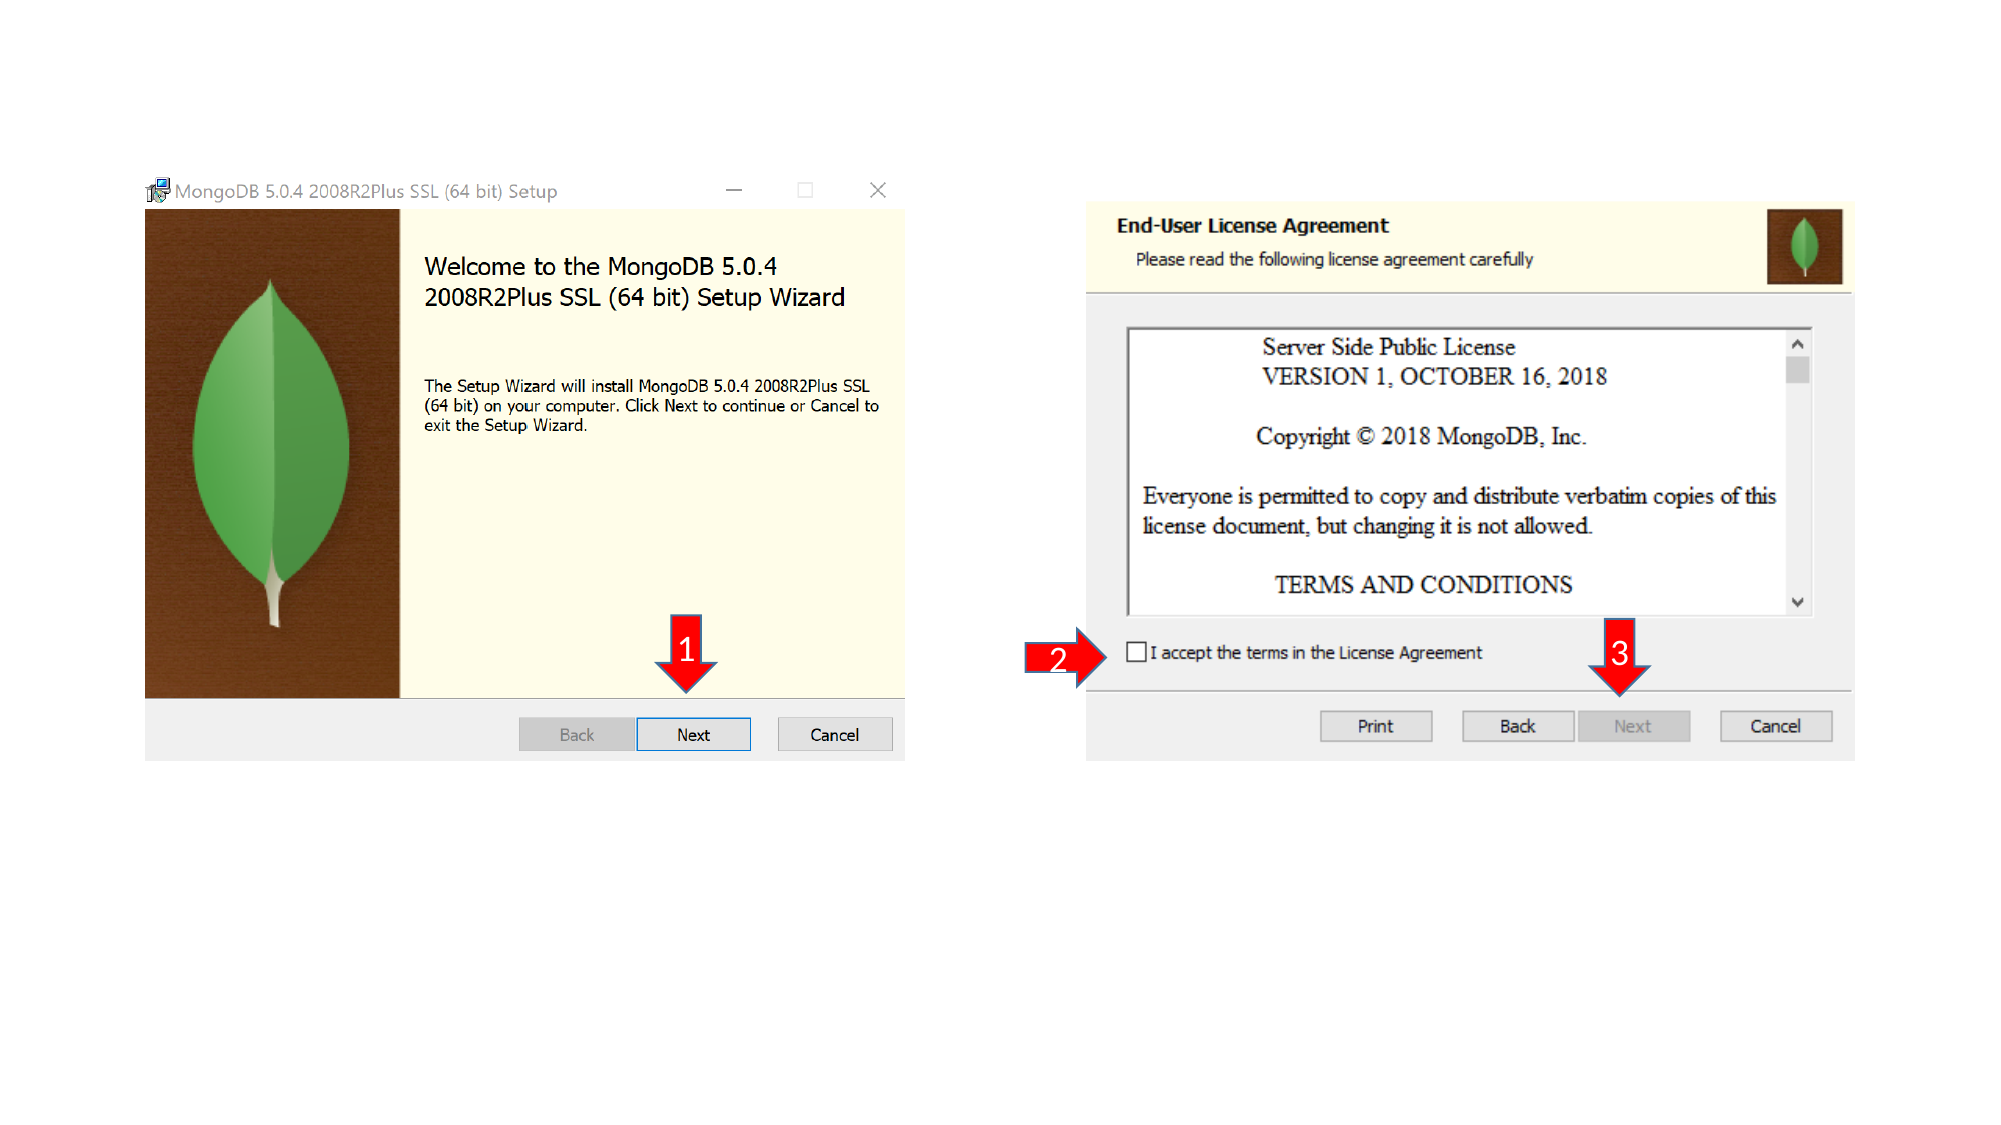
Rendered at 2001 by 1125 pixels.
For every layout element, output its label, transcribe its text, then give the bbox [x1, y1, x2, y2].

text_box 2 [1024, 626, 1086, 689]
picture [1086, 197, 1855, 761]
picture [145, 174, 905, 761]
